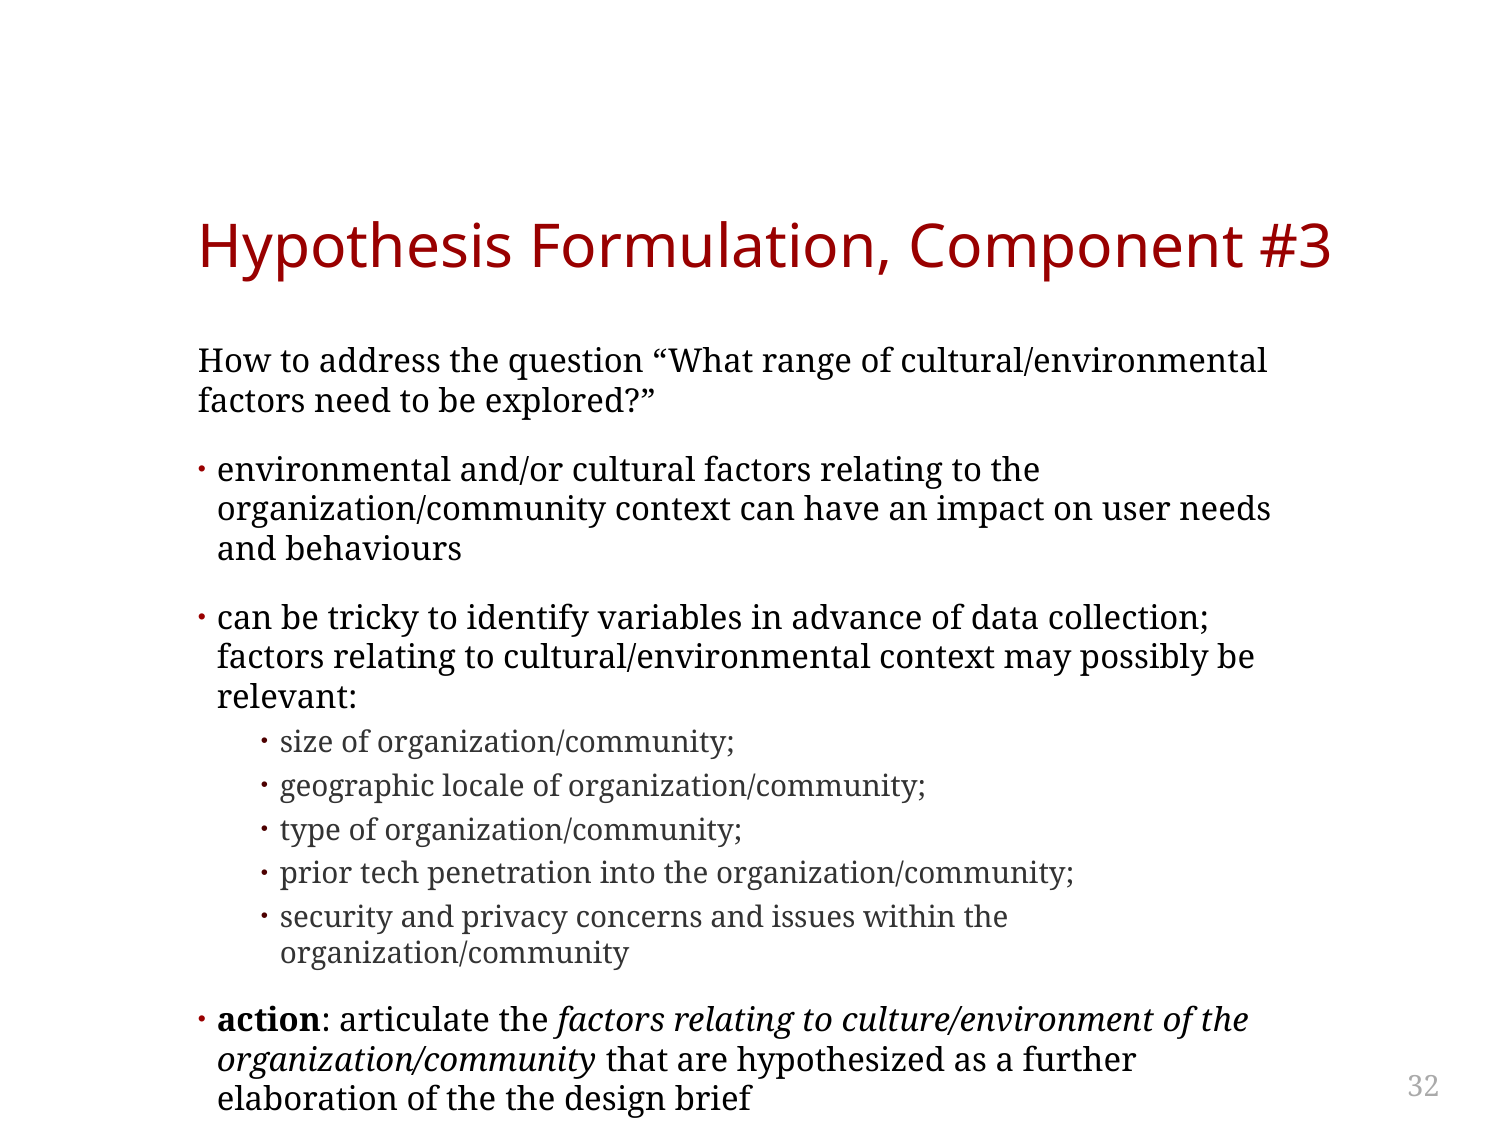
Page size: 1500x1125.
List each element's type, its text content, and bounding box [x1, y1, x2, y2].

title Hypothesis Formulation, Component #3 [190, 203, 1350, 337]
list How to address the question “What range of cultural/environmental factors need to be explored?” environmental and/or cultural factors relating to the organization/community context can have an impact on user needs and behaviours can be tricky to identify variables in advance of data collection; factors relating to cultural/environmental context may possibly be relevant: size of organization/community; geographic locale of organization/community; type of organization/community; prior tech penetration into the organization/community; security and privacy concerns and issues within the organization/community action: articulate the factors relating to culture/environment of the organization/community that are hypothesized as a further elaboration of the the design brief [190, 337, 1310, 1125]
slide_number 32 [1349, 1050, 1498, 1125]
